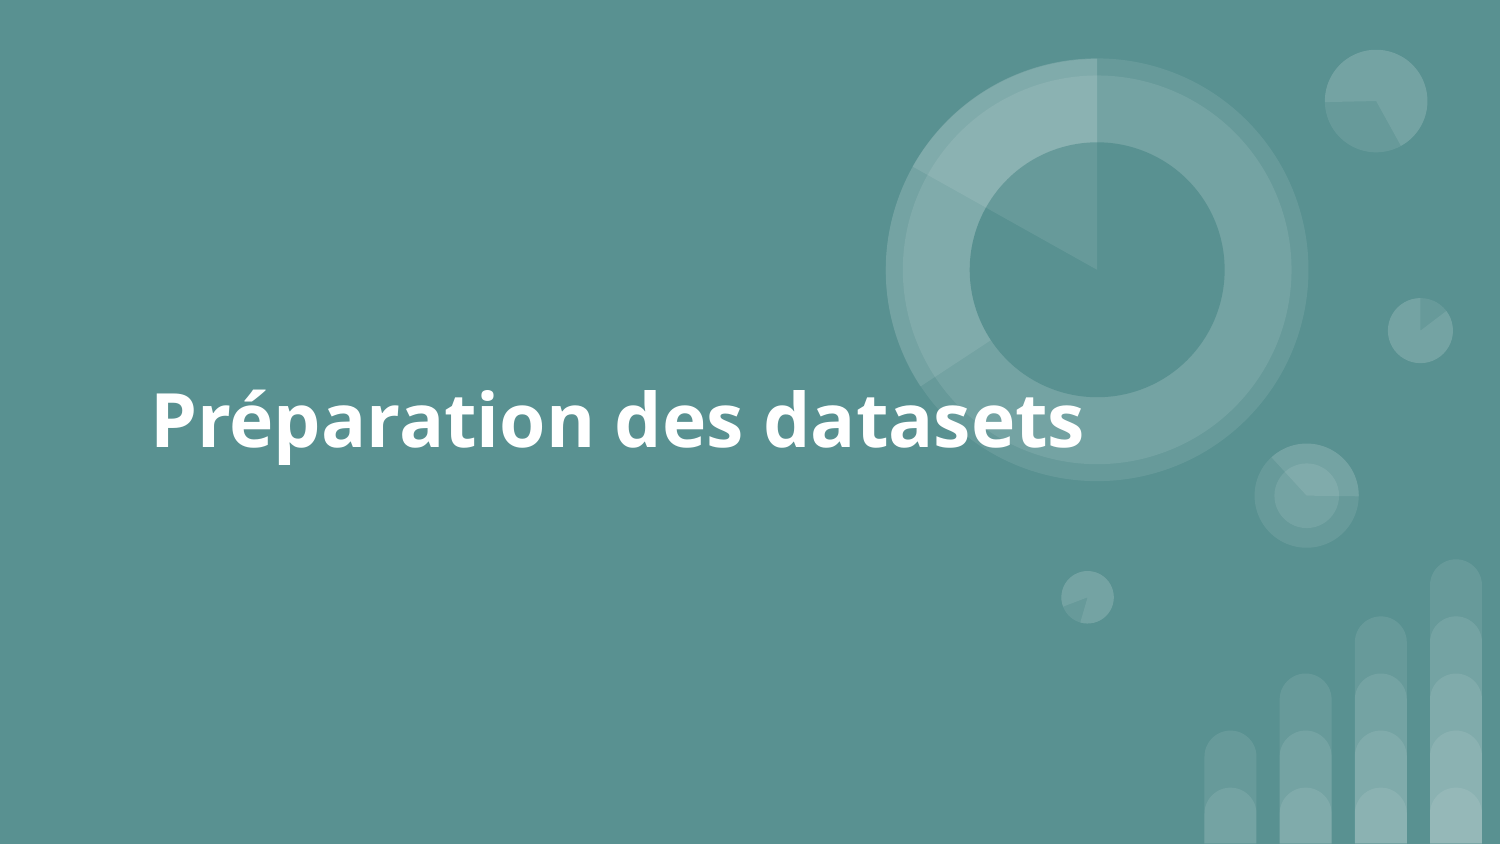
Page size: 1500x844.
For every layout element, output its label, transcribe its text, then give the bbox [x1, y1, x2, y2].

title Préparation des datasets [135, 264, 1333, 572]
